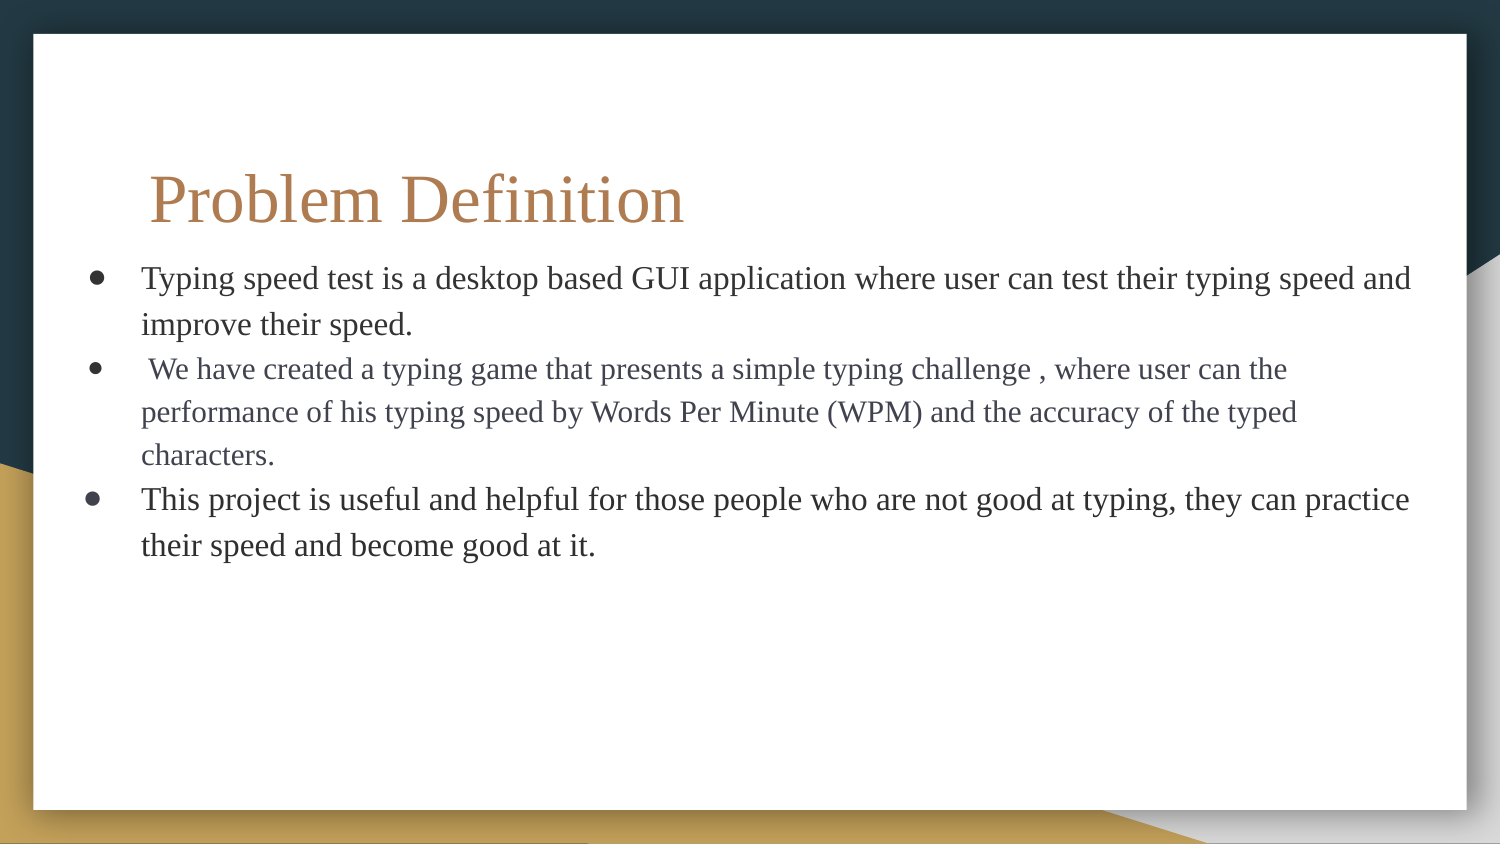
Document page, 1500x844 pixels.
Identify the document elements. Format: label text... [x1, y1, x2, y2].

list Typing speed test is a desktop based GUI application where user can test their typing speed and improve their speed. We have created a typing game that presents a simple typing challenge , where user can the performance of his typing speed by Words Per Minute (WPM) and the accuracy of the typed characters. This project is useful and helpful for those people who are not good at typing, they can practice their speed and become good at it. [51, 235, 1449, 747]
title Problem Definition [134, 138, 1366, 235]
